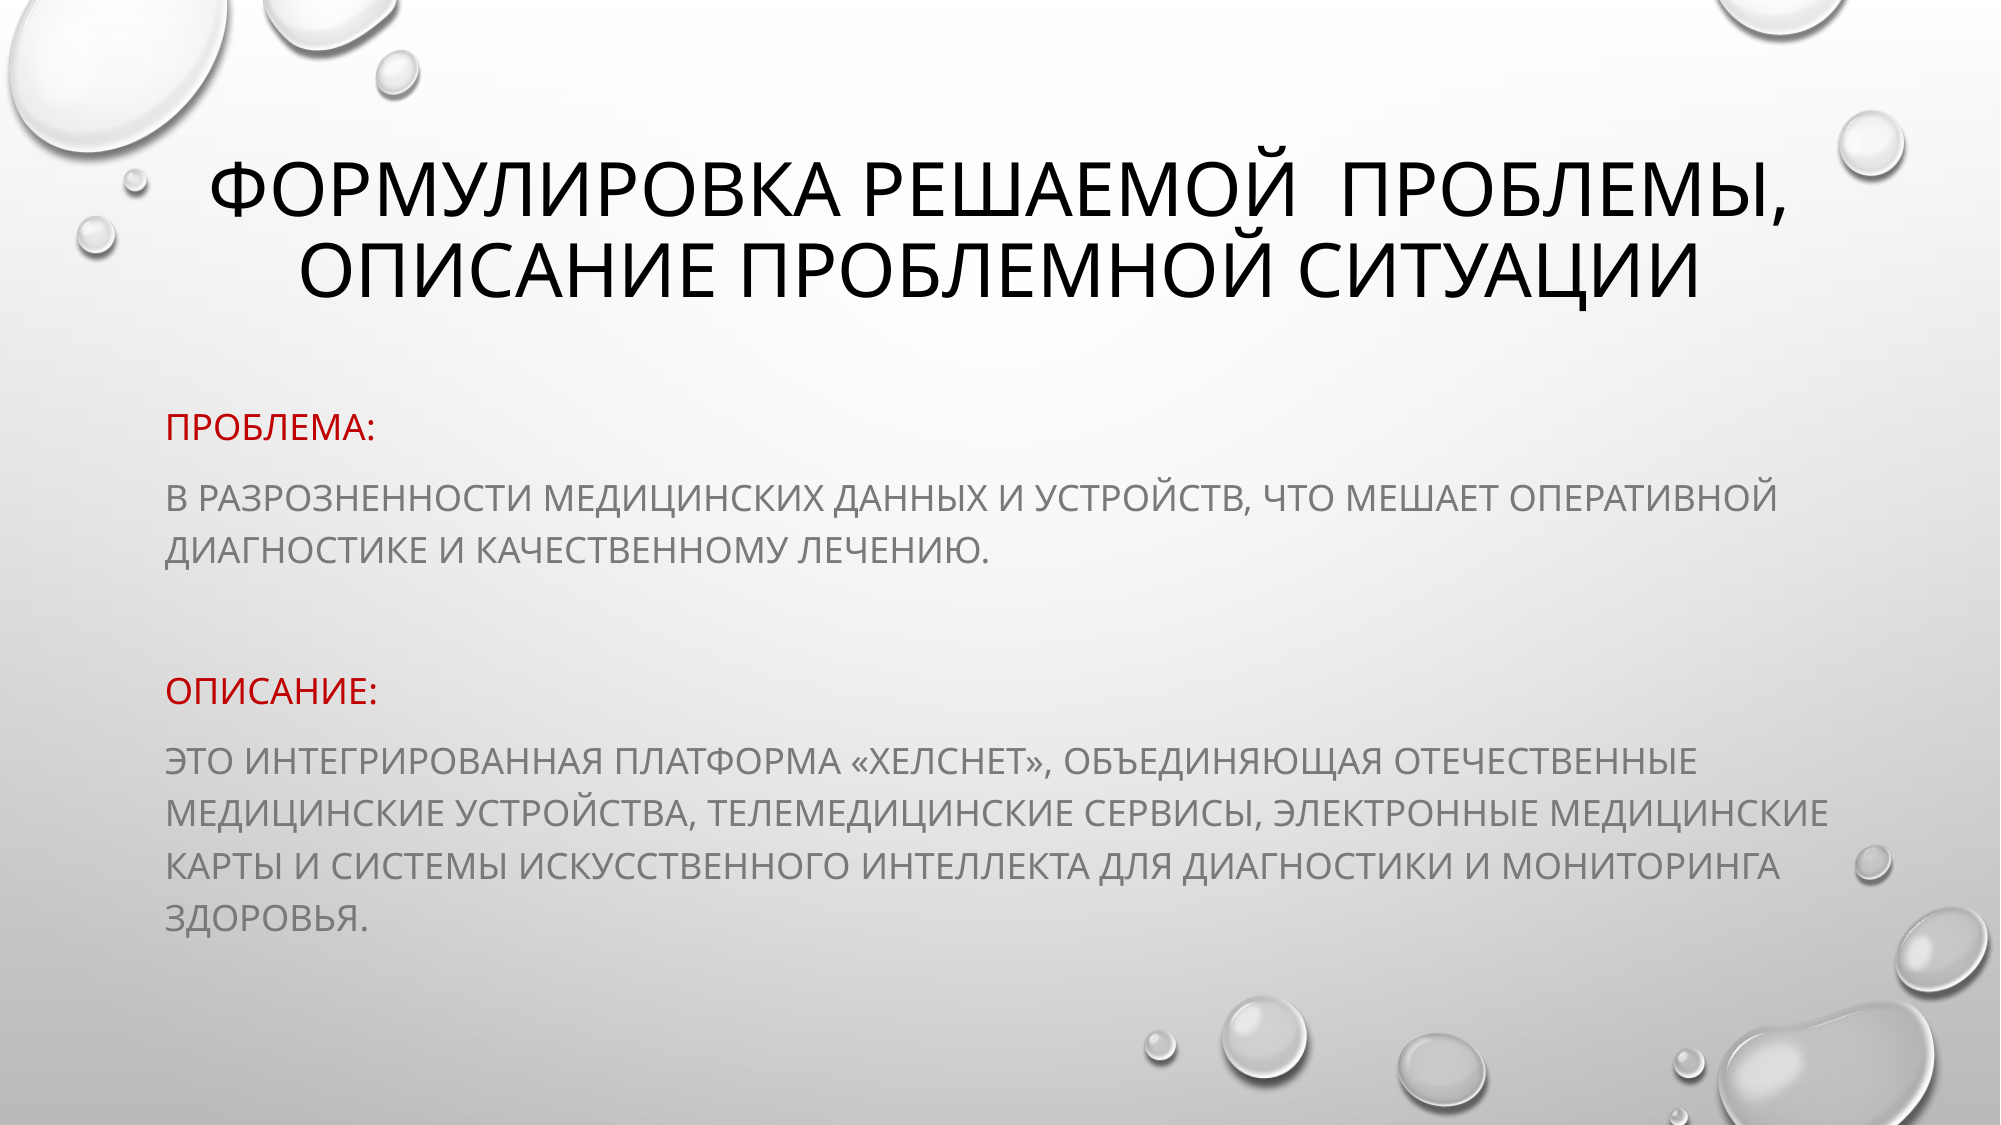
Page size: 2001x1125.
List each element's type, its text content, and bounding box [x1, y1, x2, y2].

title Формулировка решаемой проблемы, описание проблемной ситуации [149, 101, 1851, 364]
list Проблема: в разрозненности медицинских данных и устройств, что мешает оперативной диагностике и качественному лечению. Описание: Это интегрированная платформа «Хелснет», объединяющая отечественные медицинские устройства, телемедицинские сервисы, электронные медицинские карты и системы искусственного интеллекта для диагностики и мониторинга здоровья. [149, 388, 1850, 950]
picture [0, 0, 2000, 1125]
